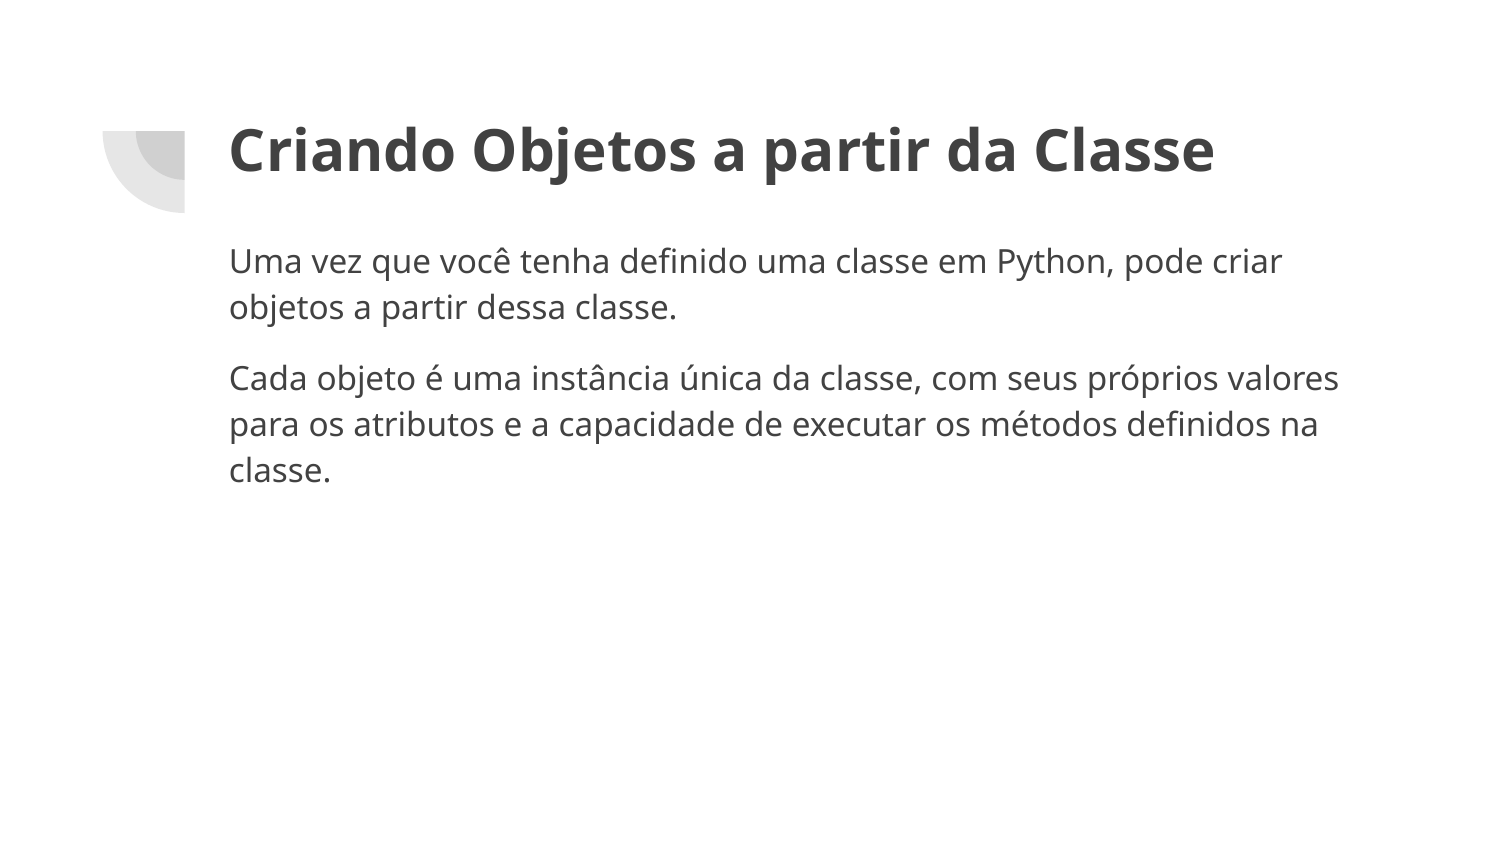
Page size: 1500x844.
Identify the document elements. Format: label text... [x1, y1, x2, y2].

list Uma vez que você tenha definido uma classe em Python, pode criar objetos a partir dessa classe. Cada objeto é uma instância única da classe, com seus próprios valores para os atributos e a capacidade de executar os métodos definidos na classe. [213, 219, 1368, 744]
title Criando Objetos a partir da Classe [213, 98, 1368, 219]
